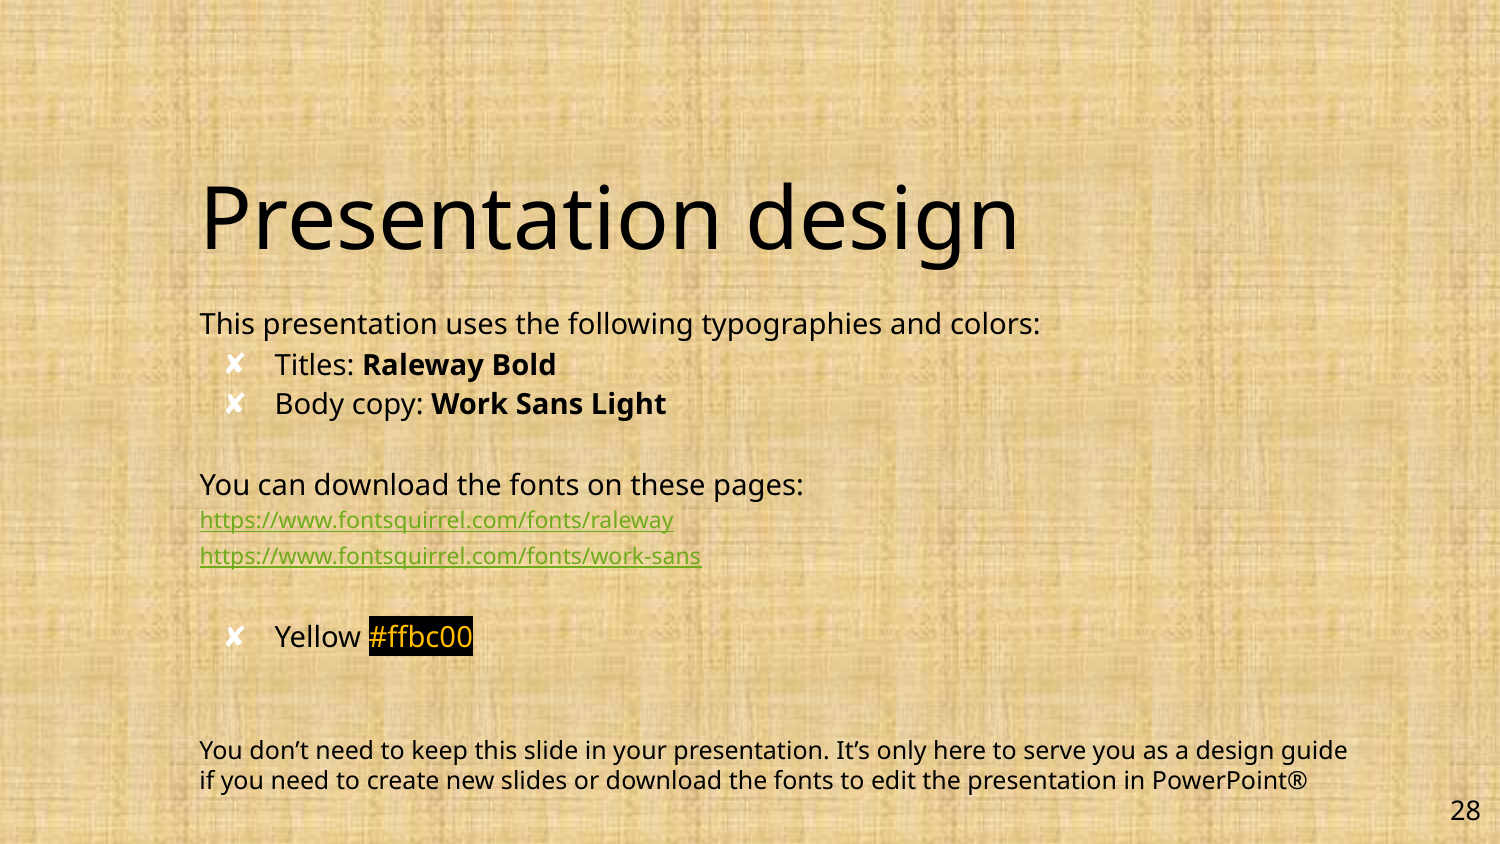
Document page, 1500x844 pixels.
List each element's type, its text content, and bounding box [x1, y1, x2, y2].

text_box You don’t need to keep this slide in your presentation. It’s only here to serve you as a design guide if you need to create new slides or download the fonts to edit the presentation in PowerPoint® [199, 734, 1361, 823]
picture [0, 0, 1500, 844]
title Presentation design [199, 164, 1301, 267]
list This presentation uses the following typographies and colors: Titles: Raleway Bold Body copy: Work Sans Light You can download the fonts on these pages: https://www.fontsquirrel.com/fonts/raleway https://www.fontsquirrel.com/fonts/work-sans Yellow #ffbc00 [199, 305, 1301, 715]
slide_number 28 [1391, 779, 1482, 844]
